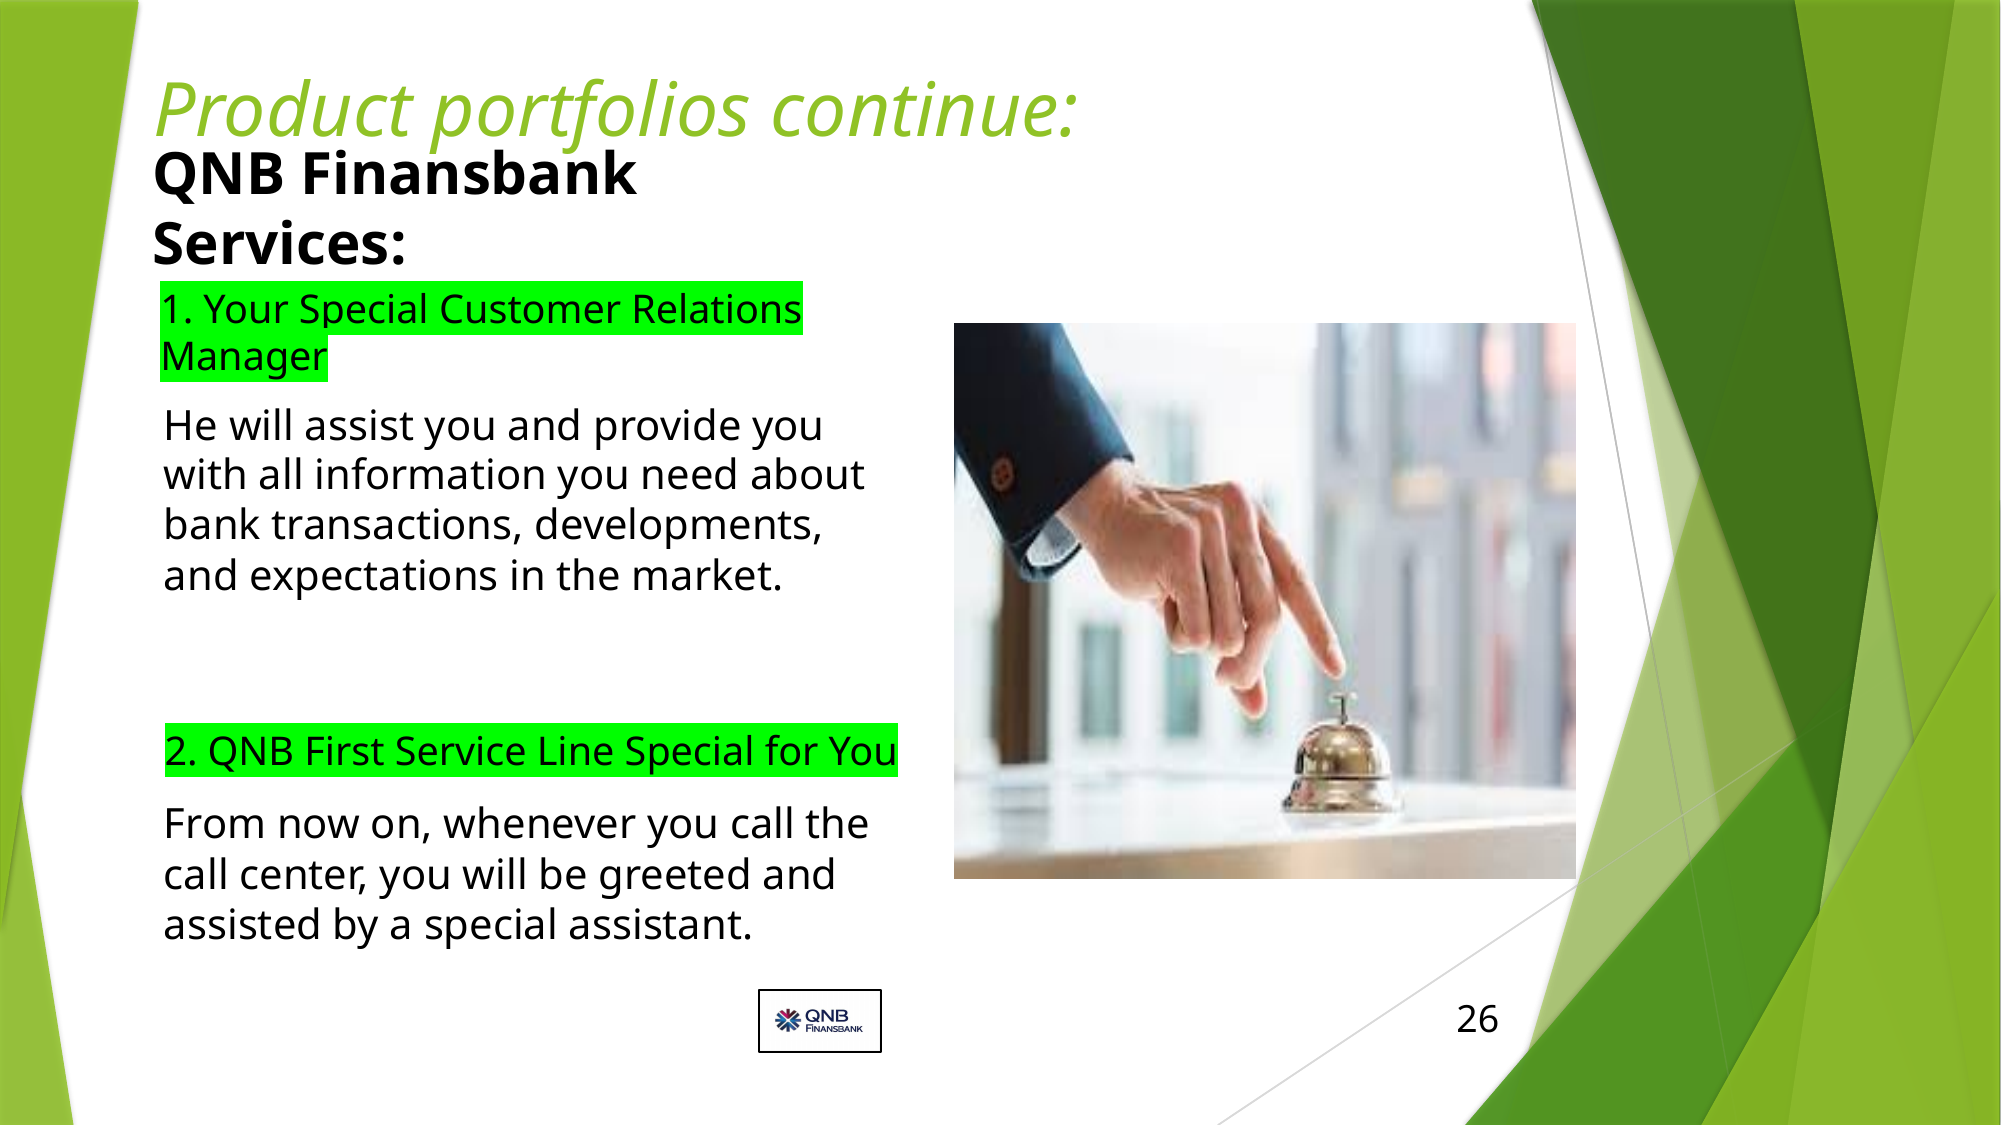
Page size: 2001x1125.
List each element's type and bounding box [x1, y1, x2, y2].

picture [953, 322, 1576, 879]
picture [759, 990, 881, 1052]
text_box [0, 0, 2000, 1125]
